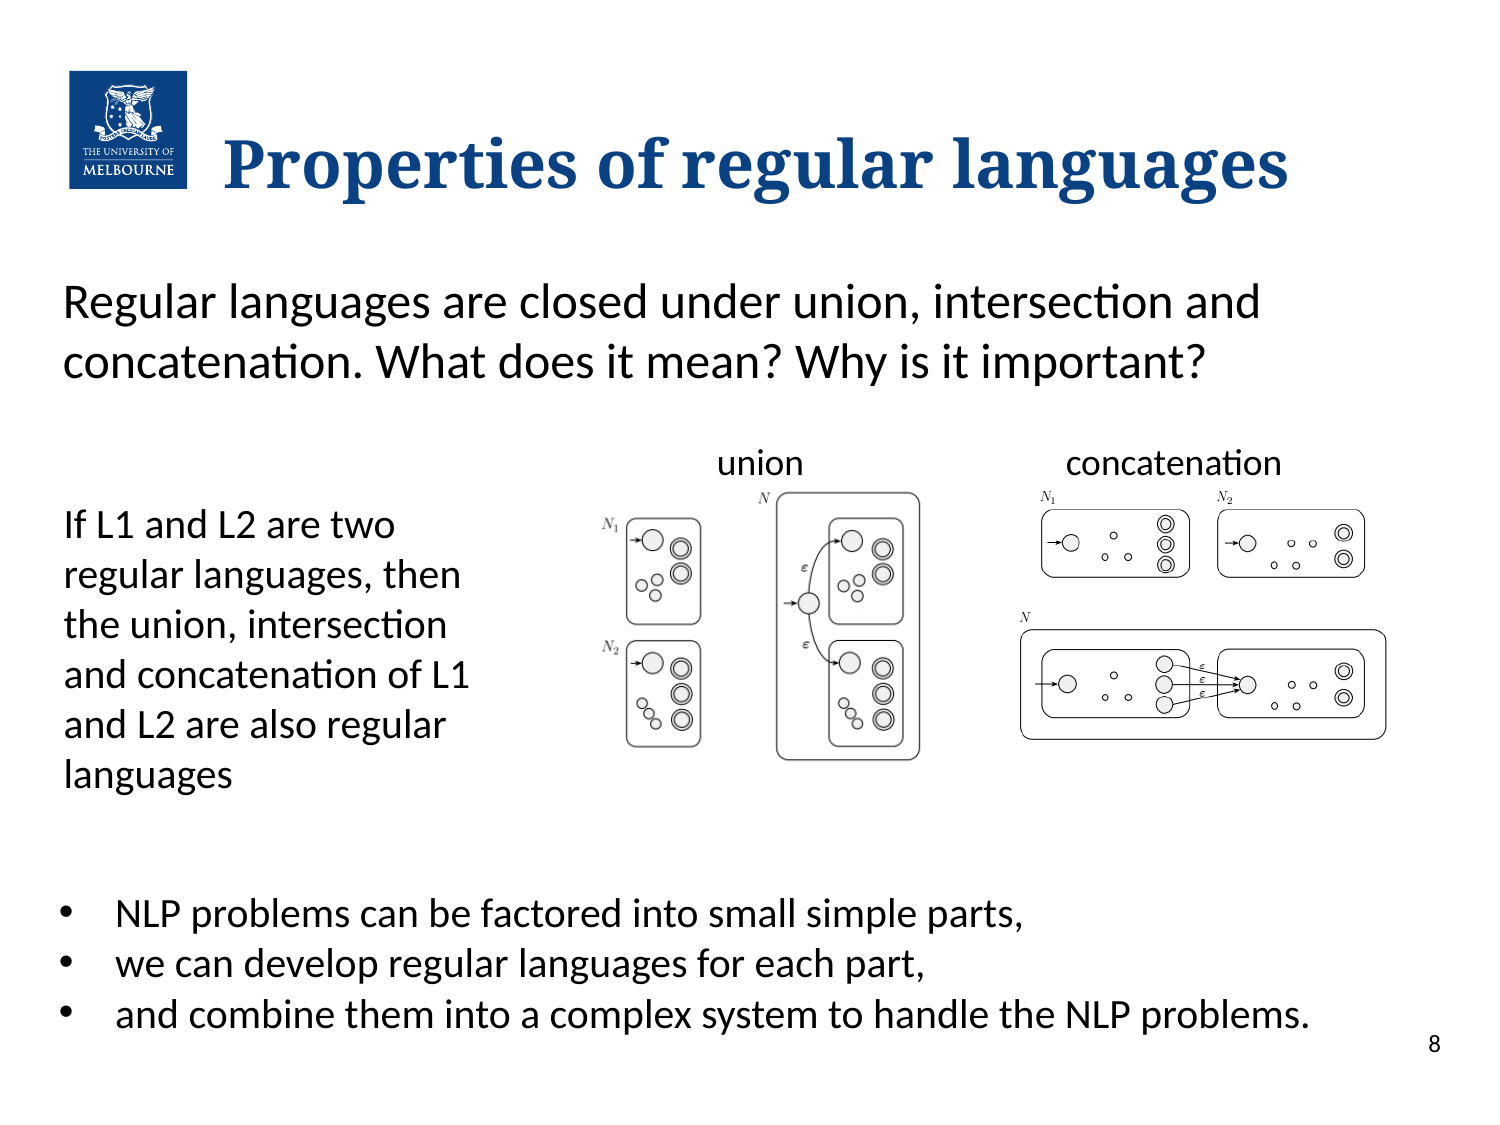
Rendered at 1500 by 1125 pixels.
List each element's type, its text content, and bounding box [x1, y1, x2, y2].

title Properties of regular languages [208, 64, 1443, 211]
text_box concatenation [1050, 430, 1500, 491]
picture [965, 478, 1416, 760]
text_box NLP problems can be factored into small simple parts, we can develop regular languages for each part, and combine them into a complex system to handle the NLP problems. [43, 878, 1350, 1044]
picture [546, 459, 940, 776]
text_box union [701, 430, 1050, 491]
slide_number 8 [1348, 1012, 1442, 1073]
text_box If L1 and L2 are two regular languages, then the union, intersection and concatenation of L1 and L2 are also regular languages [48, 489, 499, 805]
list Regular languages are closed under union, intersection and concatenation. What does it mean? Why is it important? [47, 260, 1437, 979]
